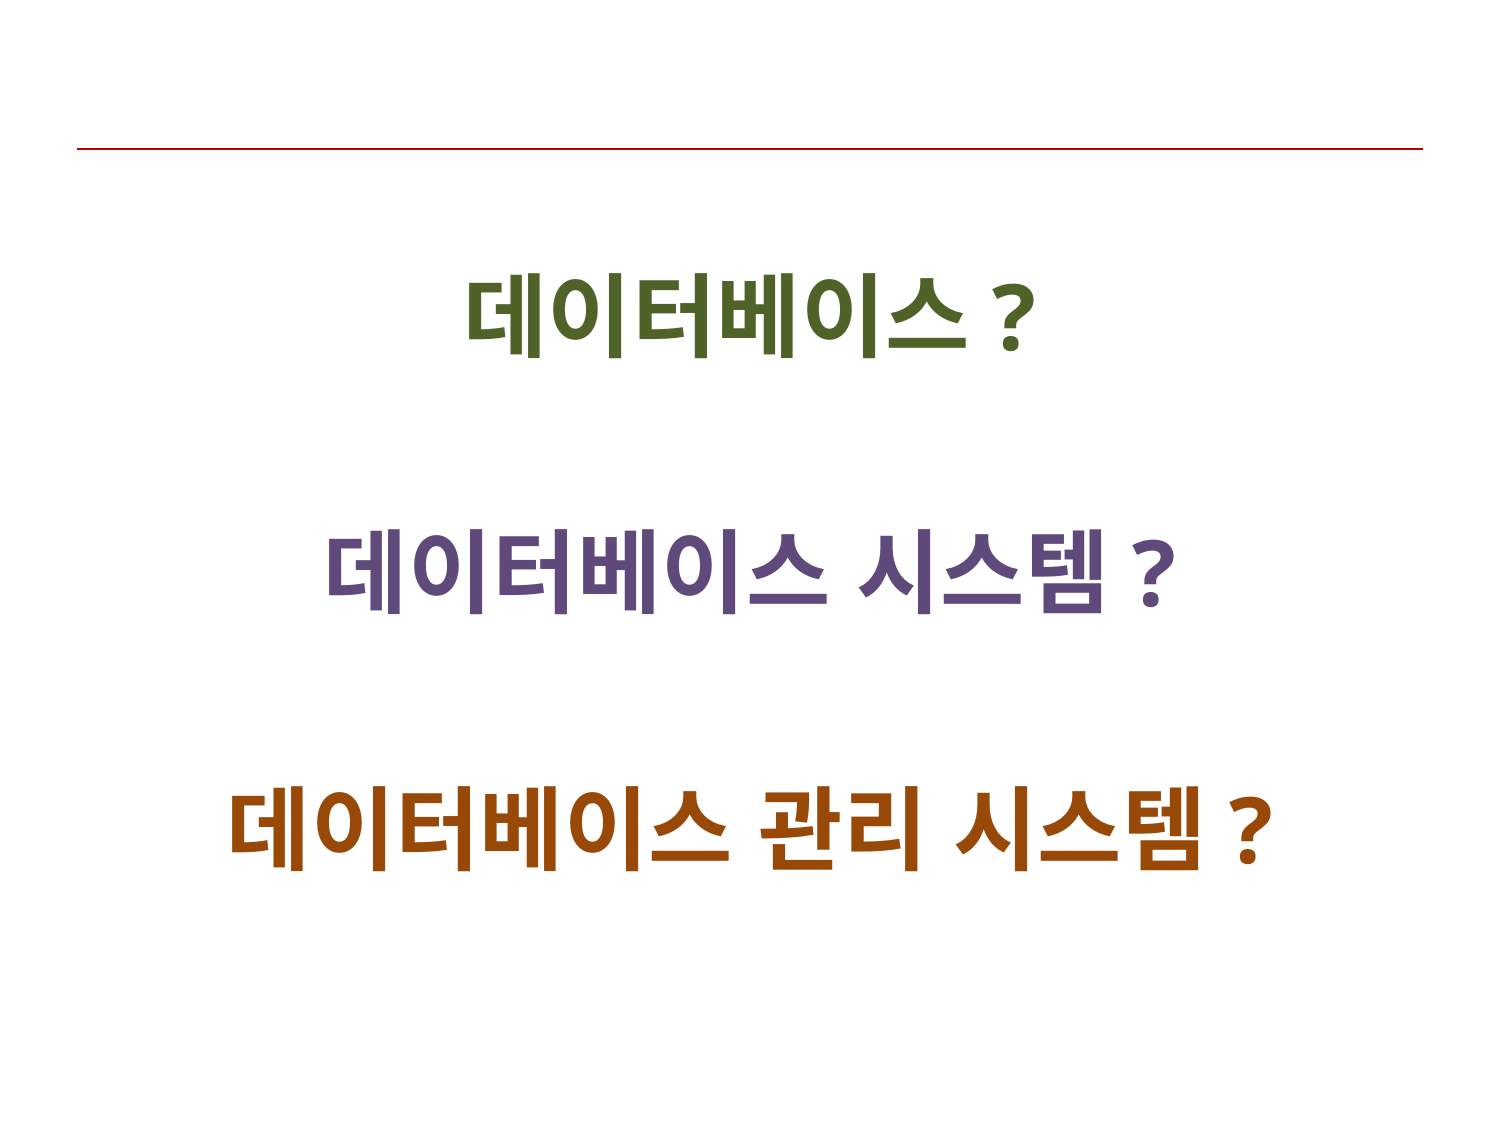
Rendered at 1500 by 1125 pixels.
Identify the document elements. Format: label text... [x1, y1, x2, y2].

list 데이터베이스? 데이터베이스 시스템? 데이터베이스 관리 시스템? [75, 172, 1425, 1083]
